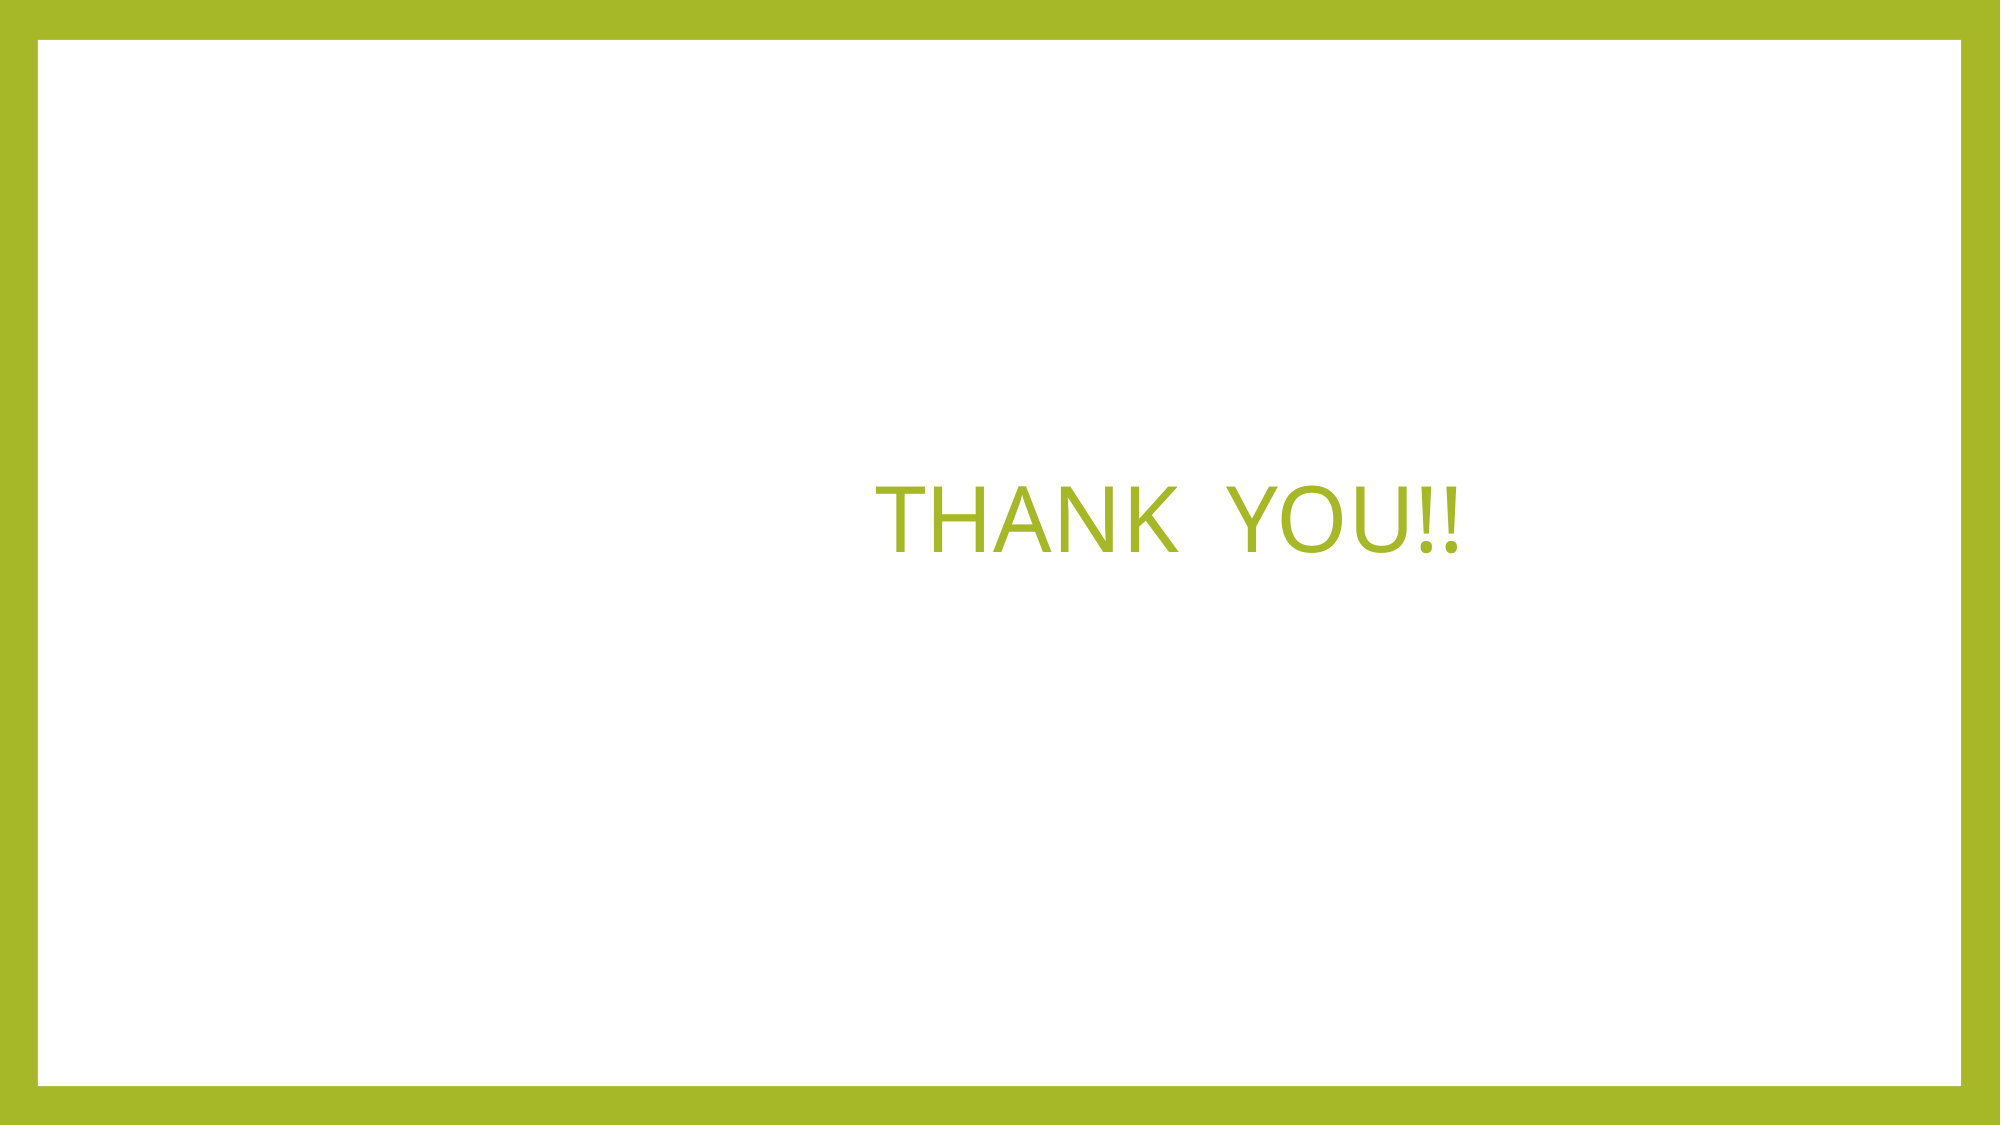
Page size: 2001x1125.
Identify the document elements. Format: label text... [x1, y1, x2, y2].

list THANK YOU!! [187, 337, 1808, 1000]
